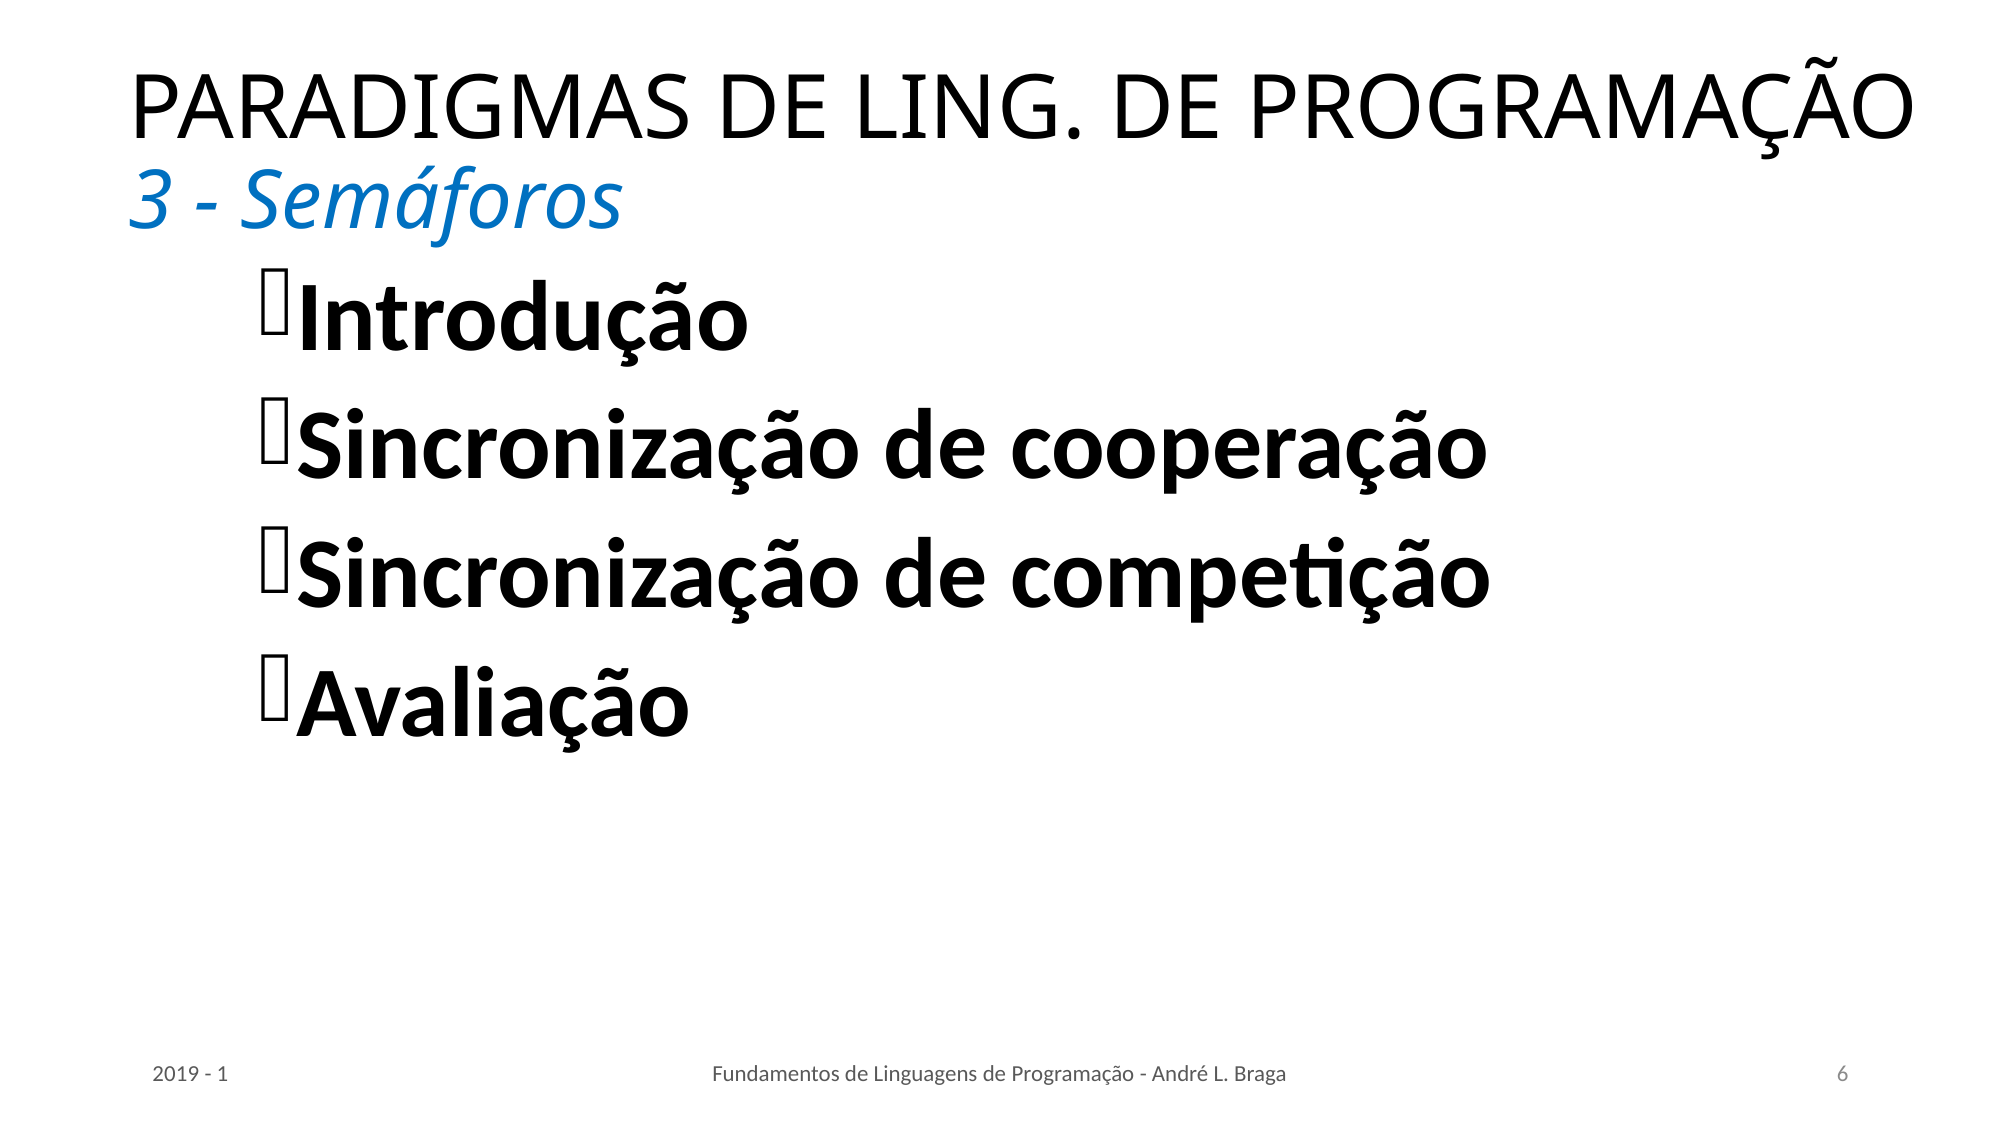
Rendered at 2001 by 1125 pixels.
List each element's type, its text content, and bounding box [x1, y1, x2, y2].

slide_number 6 [1413, 1042, 1864, 1103]
title PARADIGMAS DE LING. DE PROGRAMAÇÃO 3 - Semáforos [113, 51, 1955, 257]
footer Fundamentos de Linguagens de Programação - André L. Braga [662, 1042, 1338, 1103]
slide_number 2019 - 1 [137, 1042, 588, 1103]
list Introdução Sincronização de cooperação Sincronização de competição Avaliação [243, 256, 1887, 1043]
